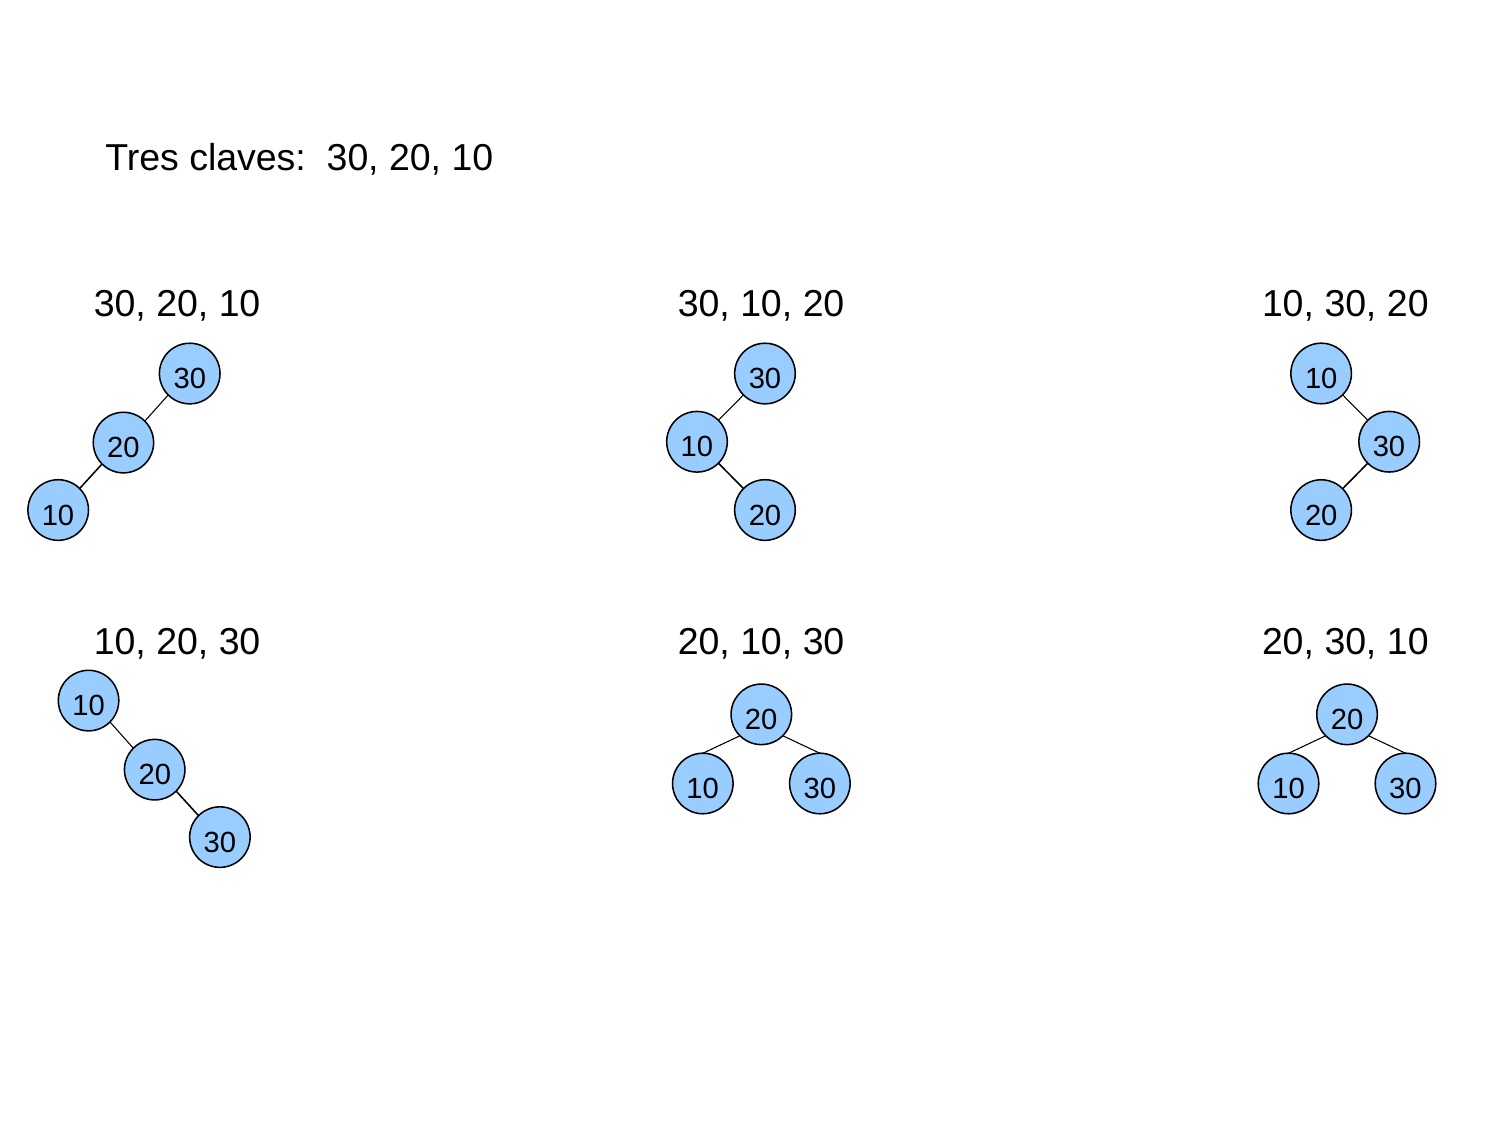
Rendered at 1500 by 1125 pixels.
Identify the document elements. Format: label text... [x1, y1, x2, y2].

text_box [718, 463, 744, 489]
text_box 20 [734, 479, 796, 541]
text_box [79, 464, 103, 489]
text_box 10 [666, 411, 728, 473]
text_box 30 [159, 343, 221, 404]
text_box 10, 30, 20 [1247, 271, 1444, 331]
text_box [718, 394, 744, 421]
text_box 30 [734, 343, 796, 404]
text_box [672, 684, 851, 814]
text_box 20, 30, 10 [1247, 609, 1444, 670]
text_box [58, 670, 251, 868]
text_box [1290, 343, 1420, 541]
text_box 20 [93, 412, 154, 473]
text_box 10 [27, 479, 89, 541]
text_box 30, 20, 10 [79, 271, 276, 331]
text_box Tres claves: 30, 20, 10 [90, 125, 509, 186]
text_box 10, 20, 30 [79, 609, 276, 670]
text_box 20, 10, 30 [663, 609, 860, 670]
text_box 30, 10, 20 [663, 271, 860, 331]
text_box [144, 395, 169, 422]
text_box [1258, 684, 1436, 814]
